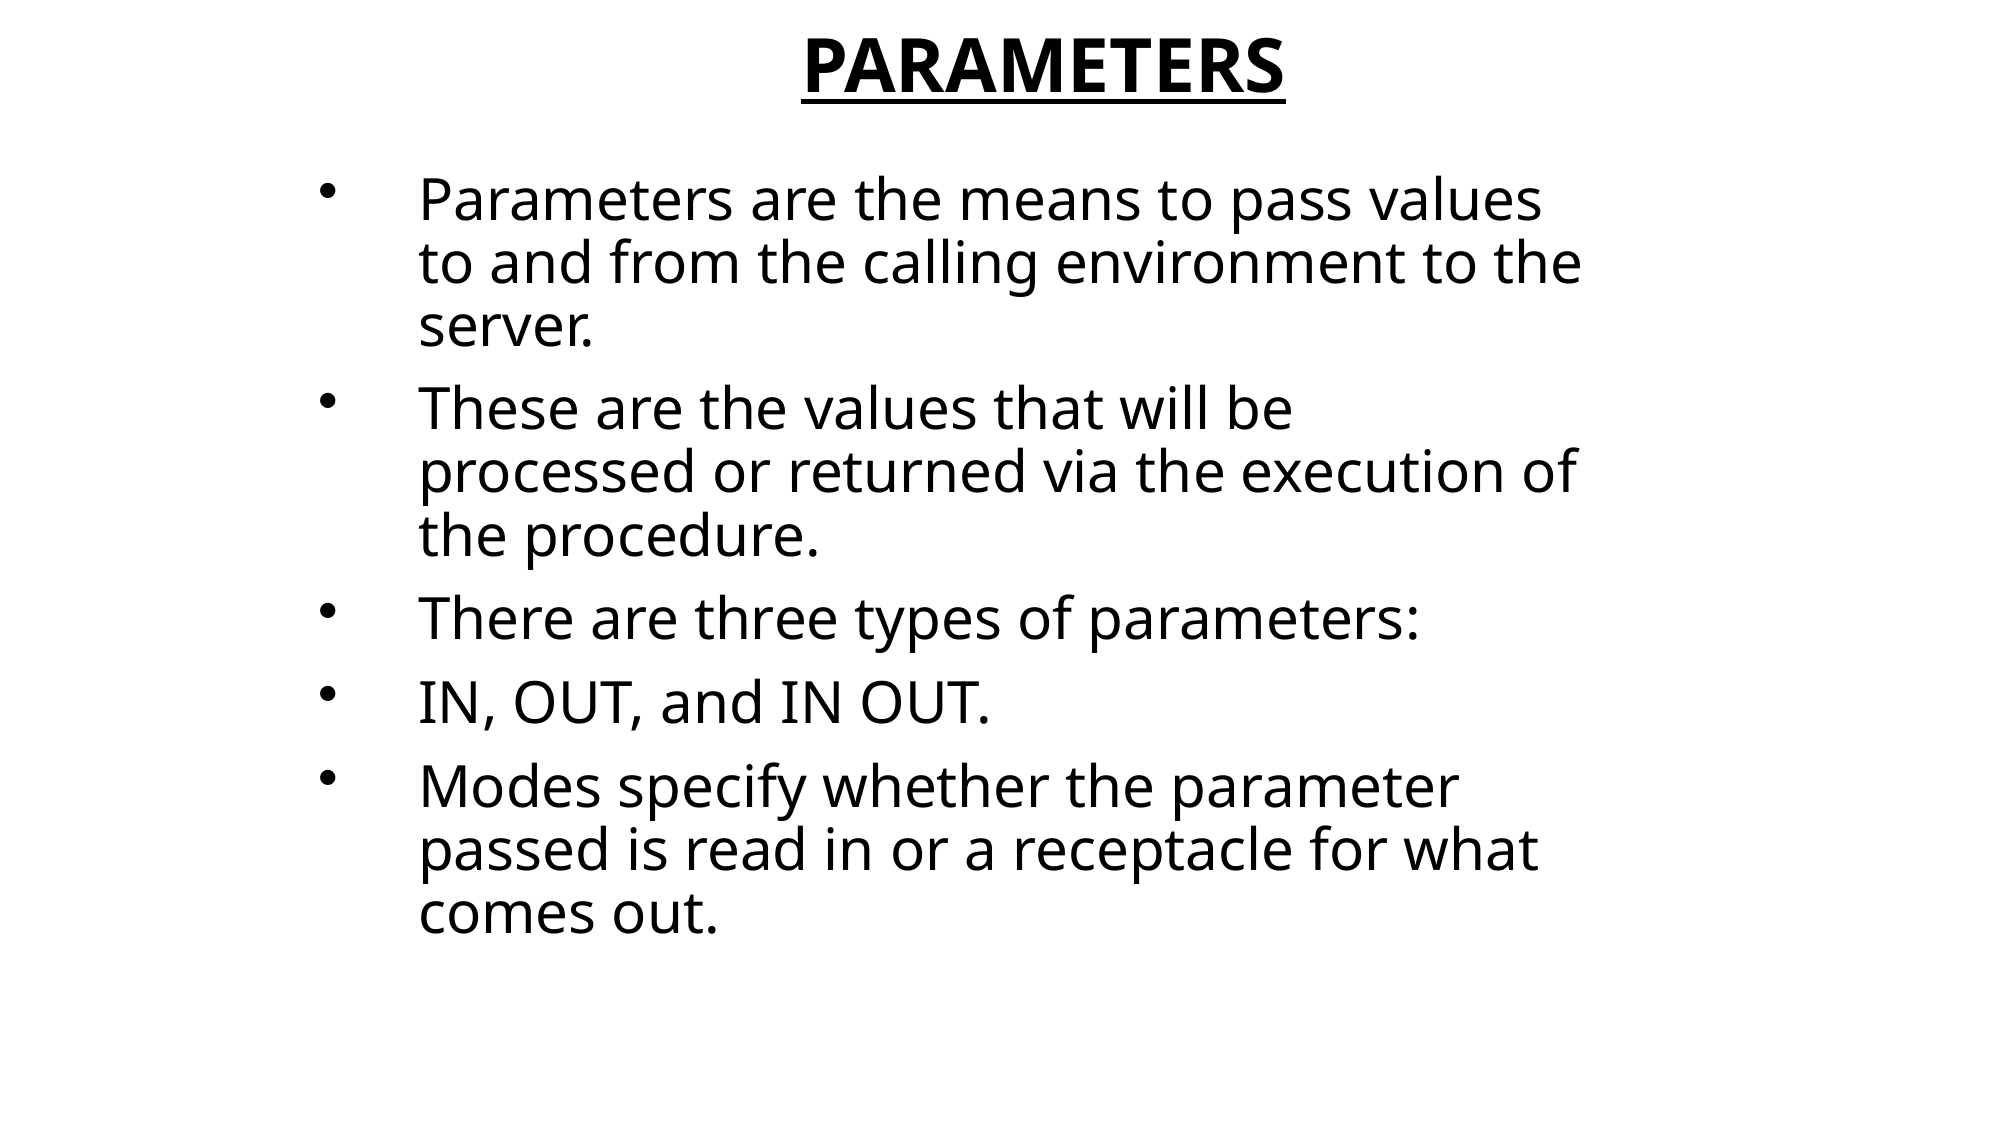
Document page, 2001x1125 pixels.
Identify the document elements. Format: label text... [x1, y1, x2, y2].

subtitle Parameters are the means to pass values to and from the calling environment to the server. These are the values that will be processed or returned via the execution of the procedure. There are three types of parameters: IN, OUT, and IN OUT. Modes specify whether the parameter passed is read in or a receptacle for what comes out. [275, 162, 1600, 1050]
title PARAMETERS [387, 0, 1700, 138]
